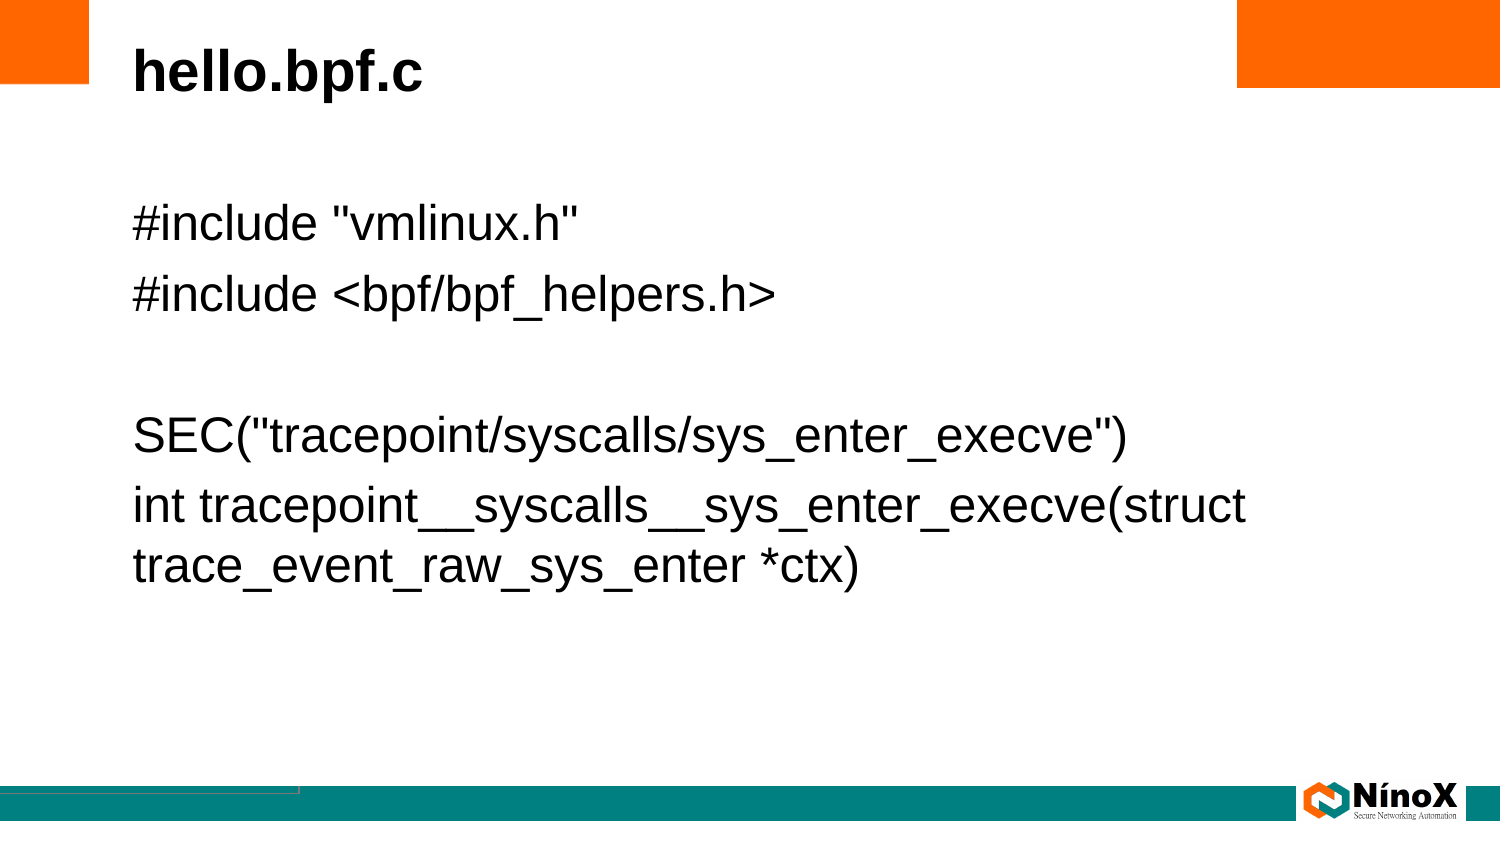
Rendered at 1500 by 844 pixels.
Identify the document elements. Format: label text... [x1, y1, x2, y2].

picture [0, 0, 89, 86]
title hello.bpf.c [132, 33, 1211, 107]
picture [1237, 0, 1500, 88]
picture [0, 779, 1500, 822]
list #include "vmlinux.h" #include <bpf/bpf_helpers.h> SEC("tracepoint/syscalls/sys_enter_execve") int tracepoint__syscalls__sys_enter_execve(struct trace_event_raw_sys_enter *ctx) [132, 190, 1468, 737]
